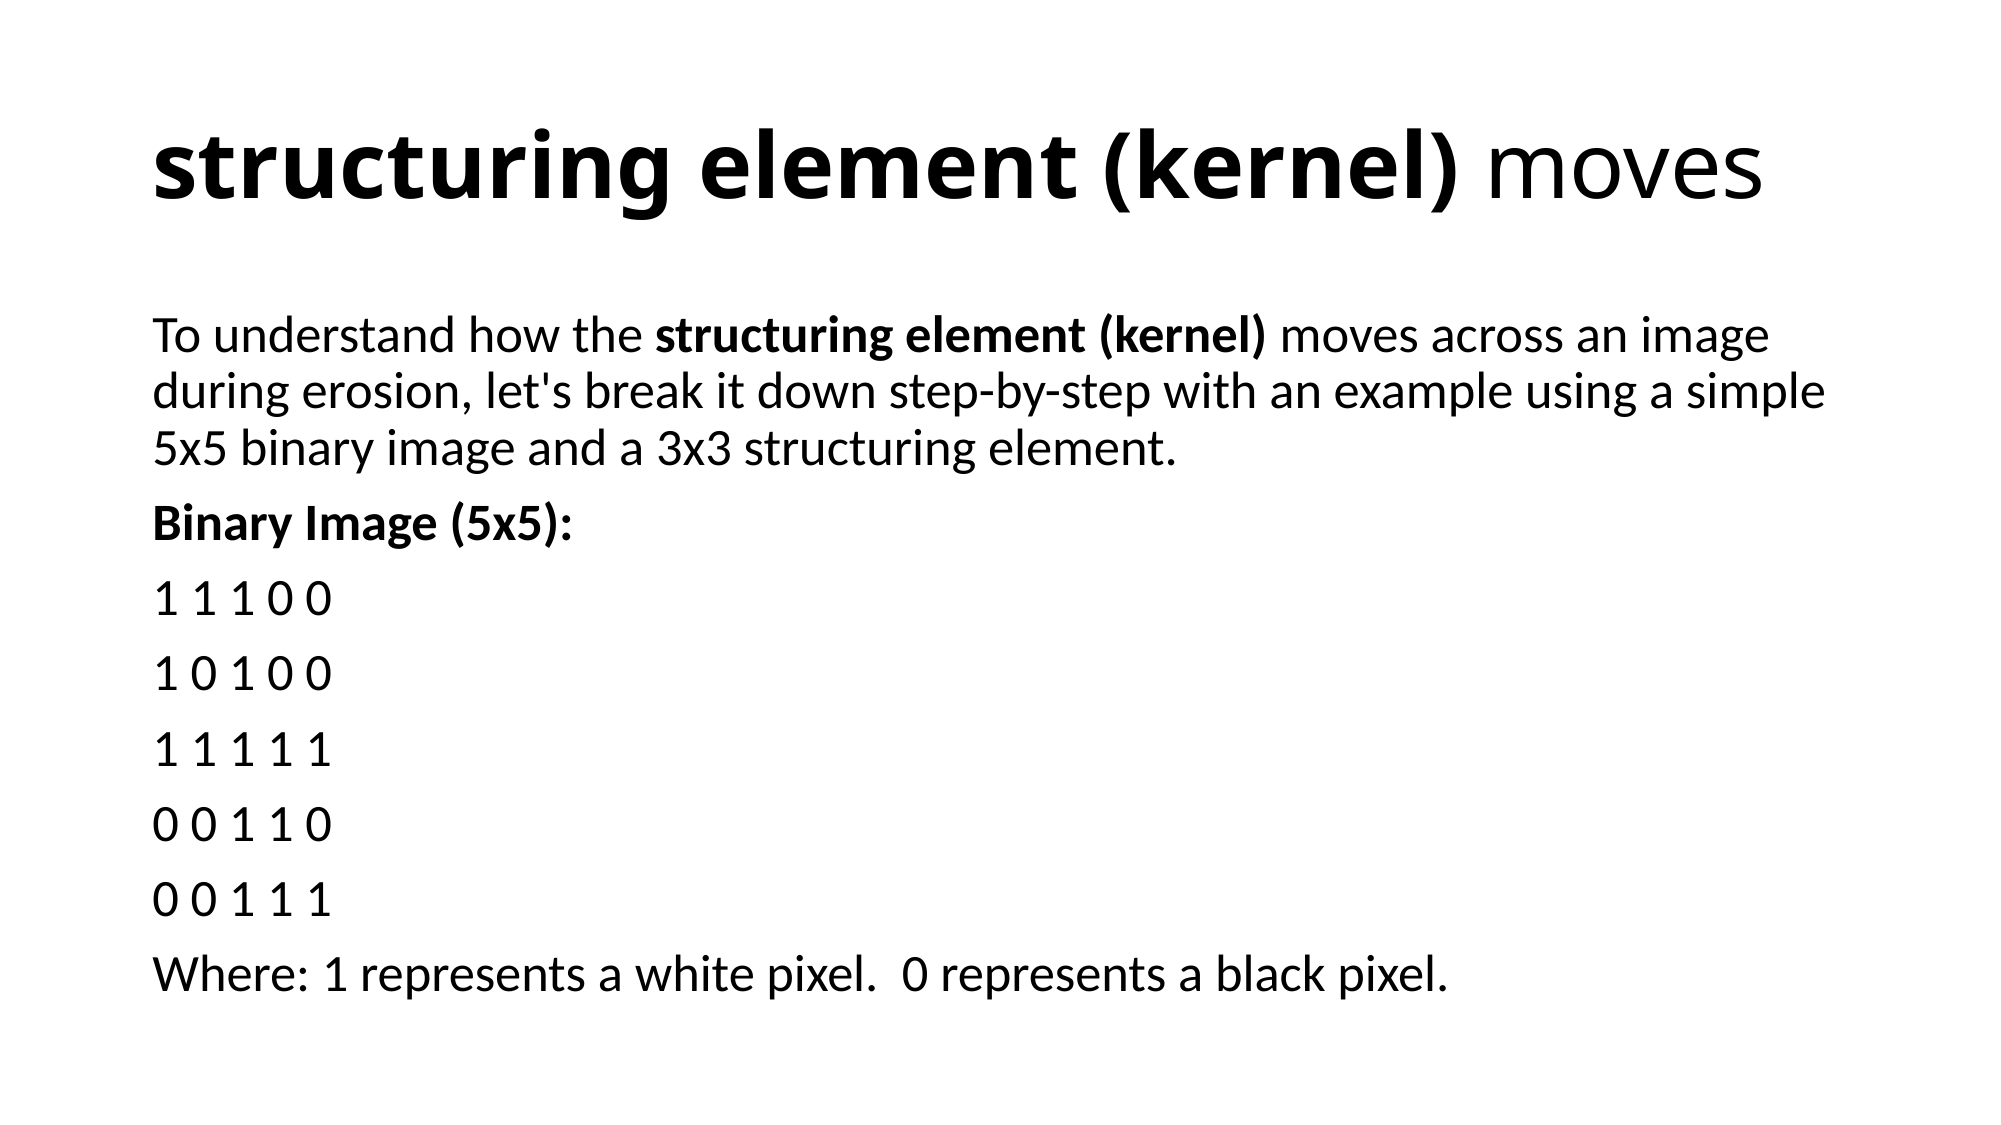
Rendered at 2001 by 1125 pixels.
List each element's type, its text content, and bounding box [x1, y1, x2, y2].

title structuring element (kernel) moves [137, 59, 1863, 278]
list To understand how the structuring element (kernel) moves across an image during erosion, let's break it down step-by-step with an example using a simple 5x5 binary image and a 3x3 structuring element. Binary Image (5x5): 1 1 1 0 0 1 0 1 0 0 1 1 1 1 1 0 0 1 1 0 0 0 1 1 1 Where: 1 represents a white pixel. 0 represents a black pixel. [137, 299, 1863, 1014]
